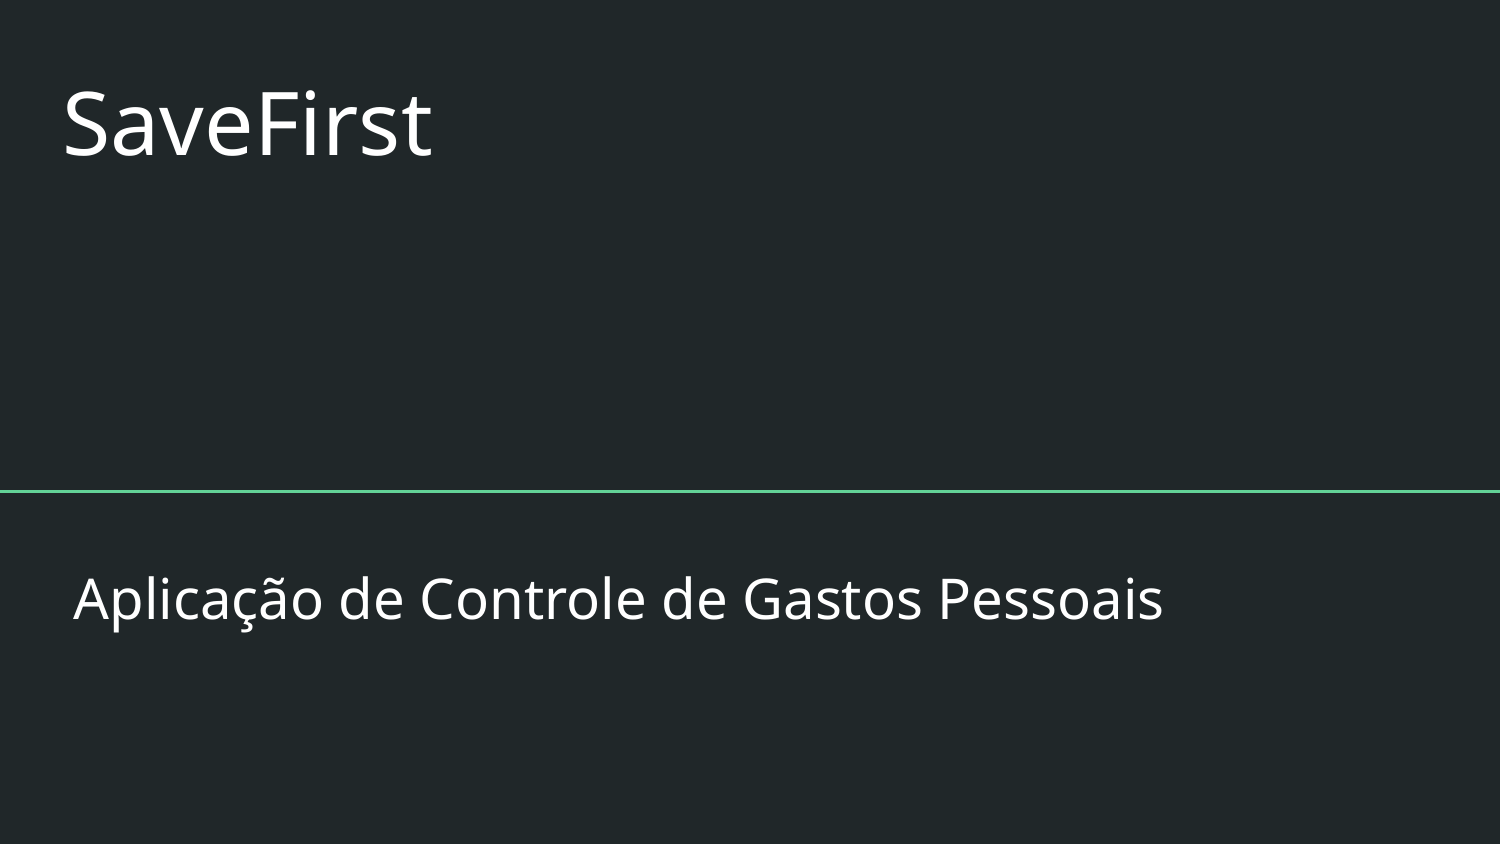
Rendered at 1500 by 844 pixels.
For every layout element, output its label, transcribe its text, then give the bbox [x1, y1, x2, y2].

subtitle Aplicação de Controle de Gastos Pessoais [58, 543, 1392, 739]
title SaveFirst [47, 44, 1380, 196]
